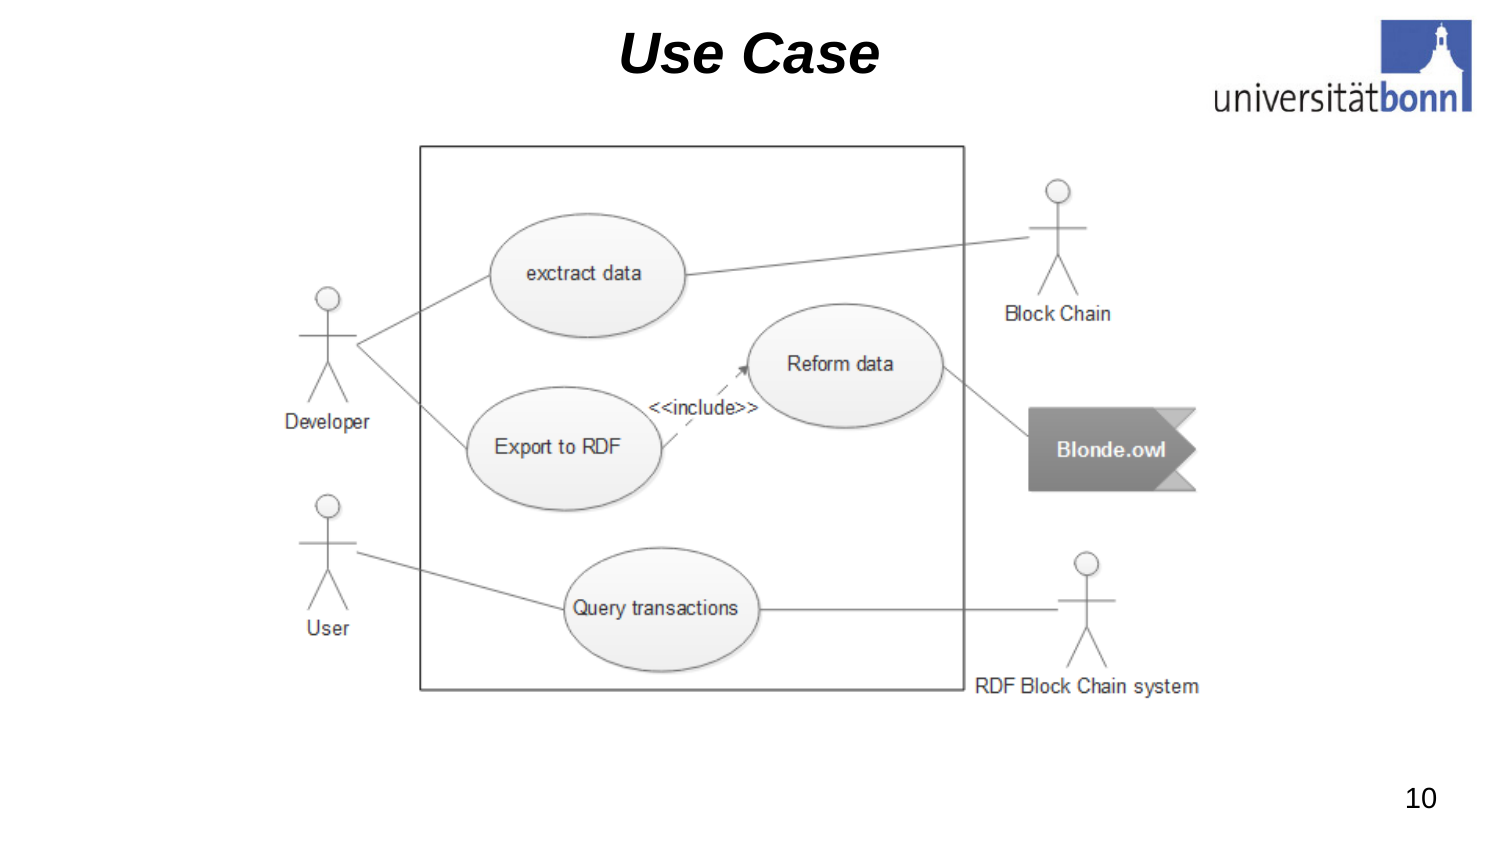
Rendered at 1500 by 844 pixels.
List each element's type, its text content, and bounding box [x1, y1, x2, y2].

slide_number ‹#› [1389, 764, 1480, 830]
picture [271, 0, 1500, 742]
title Use Case [51, 0, 1190, 94]
